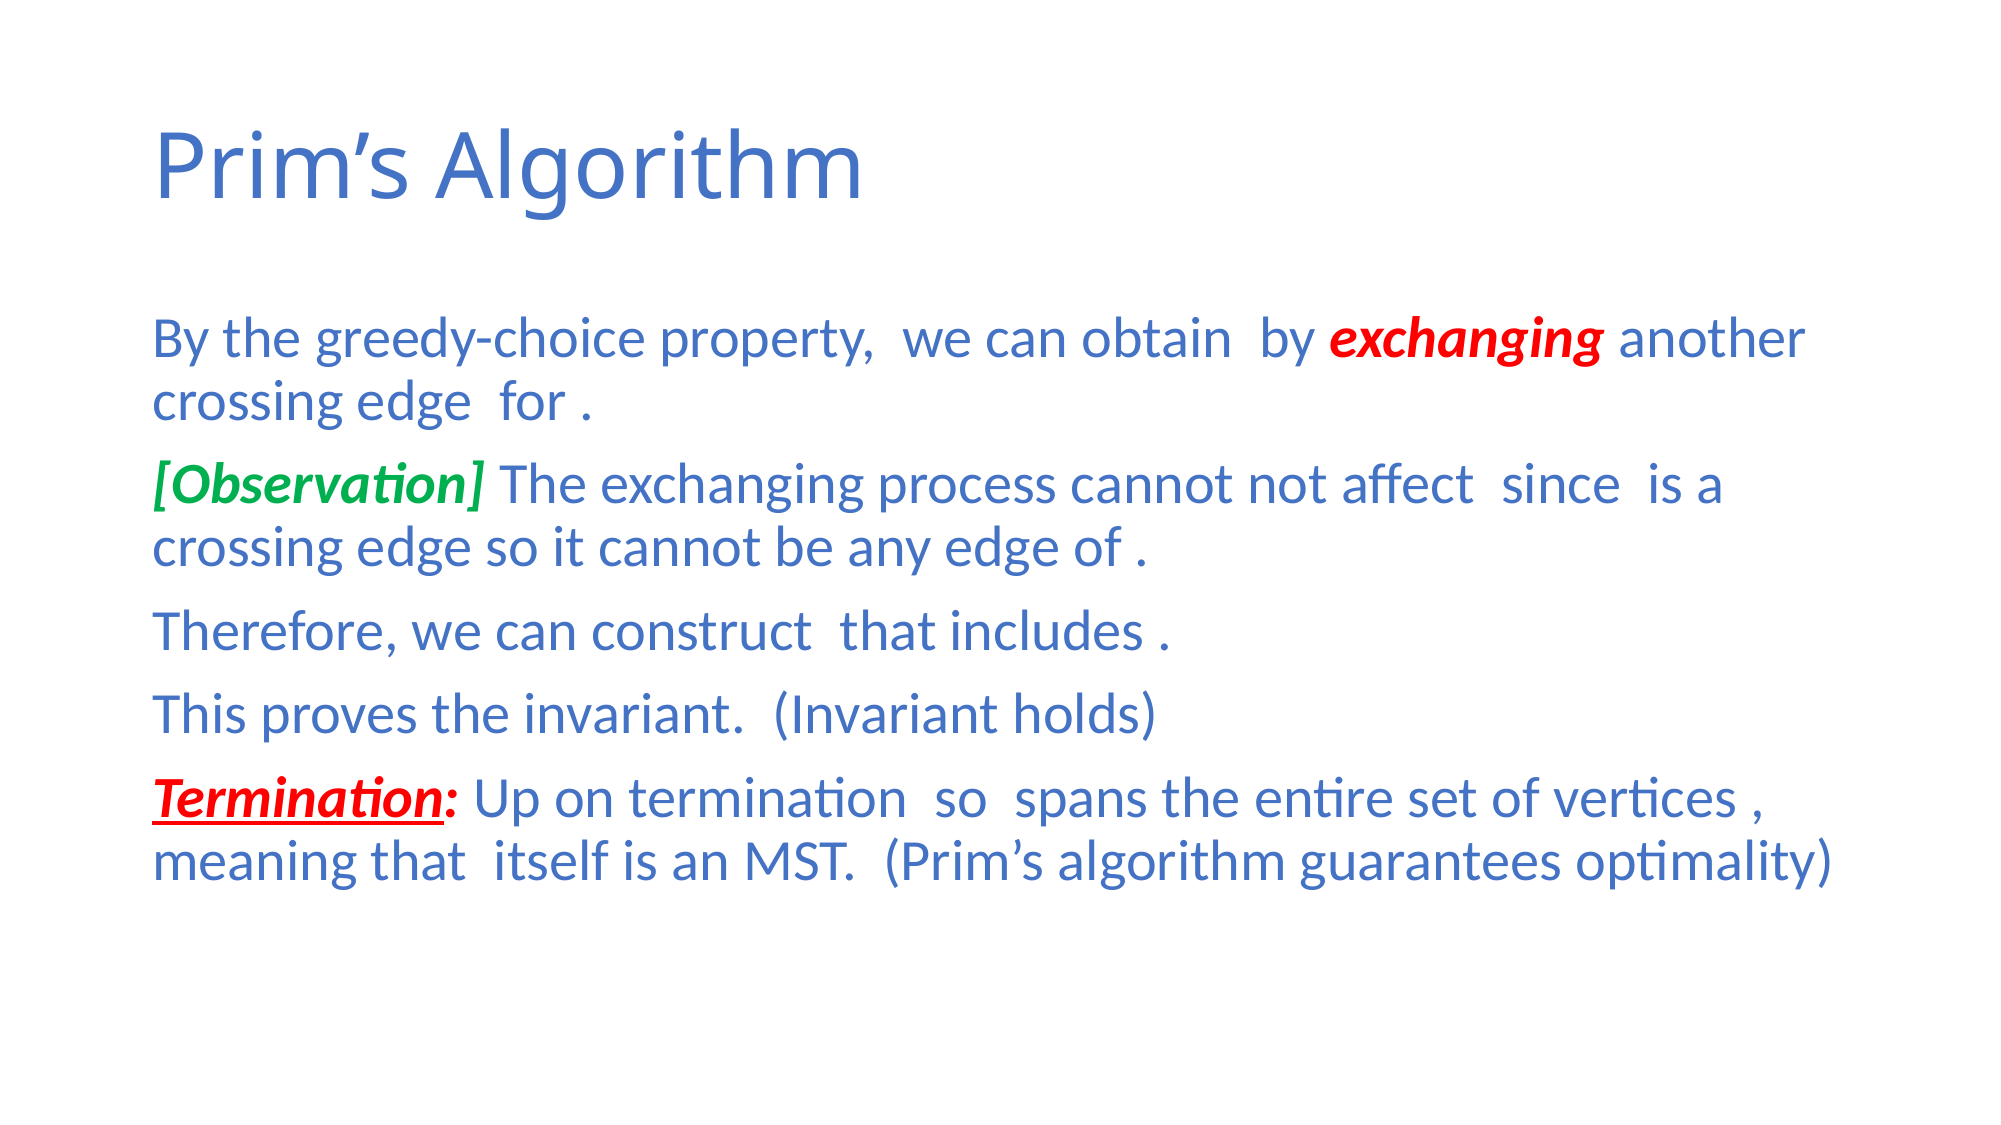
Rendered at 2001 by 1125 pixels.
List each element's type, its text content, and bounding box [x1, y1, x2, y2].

title Prim’s Algorithm [137, 59, 1863, 278]
